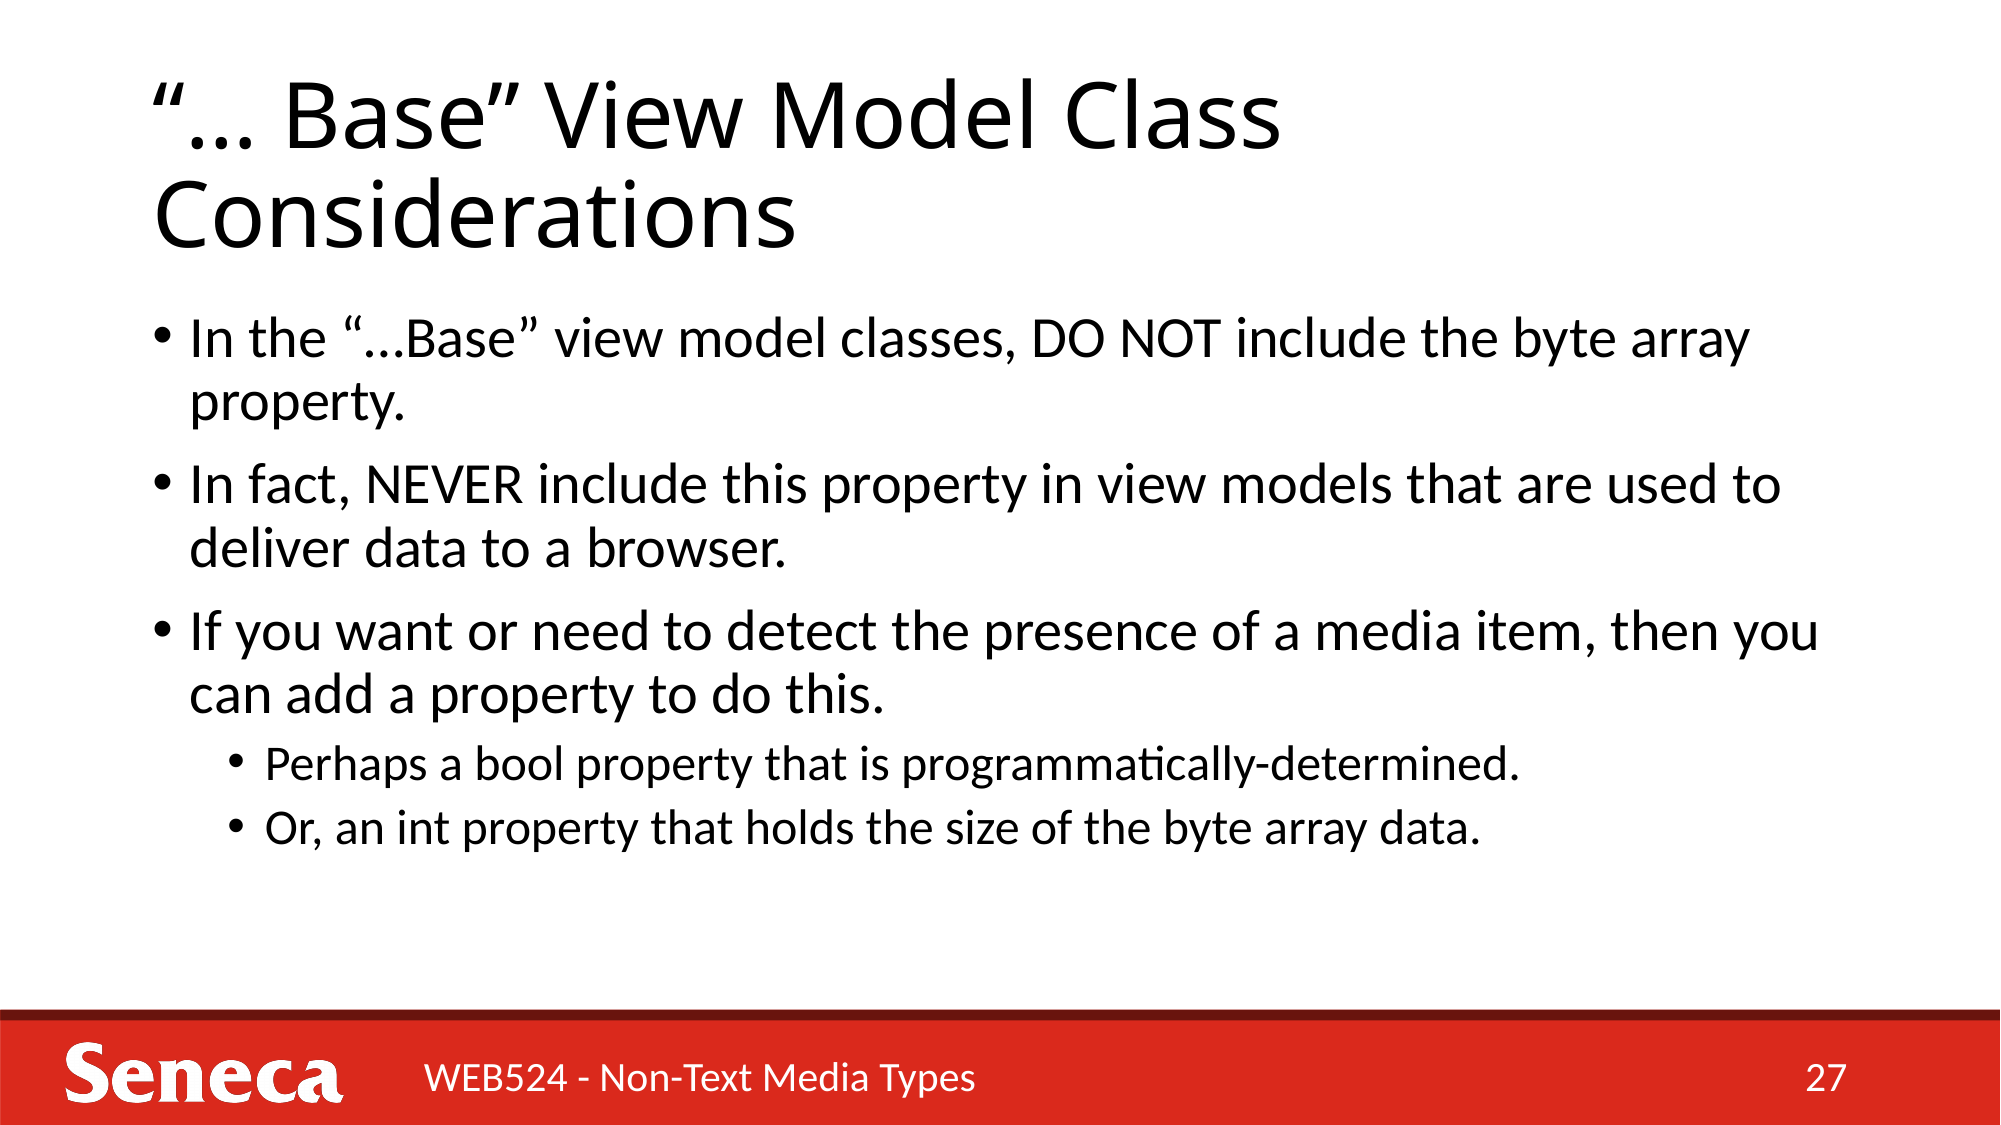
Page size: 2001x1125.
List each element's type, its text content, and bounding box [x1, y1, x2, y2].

picture [65, 1042, 344, 1103]
title “… Base” View Model Class Considerations [137, 59, 1863, 278]
slide_number 27 [1717, 1042, 1863, 1103]
footer WEB524 - Non-Text Media Types [409, 1042, 1641, 1103]
list In the “…Base” view model classes, DO NOT include the byte array property. In fact, NEVER include this property in view models that are used to deliver data to a browser. If you want or need to detect the presence of a media item, then you can add a property to do this. Perhaps a bool property that is programmatically-determined. Or, an int property that holds the size of the byte array data. [137, 299, 1863, 988]
